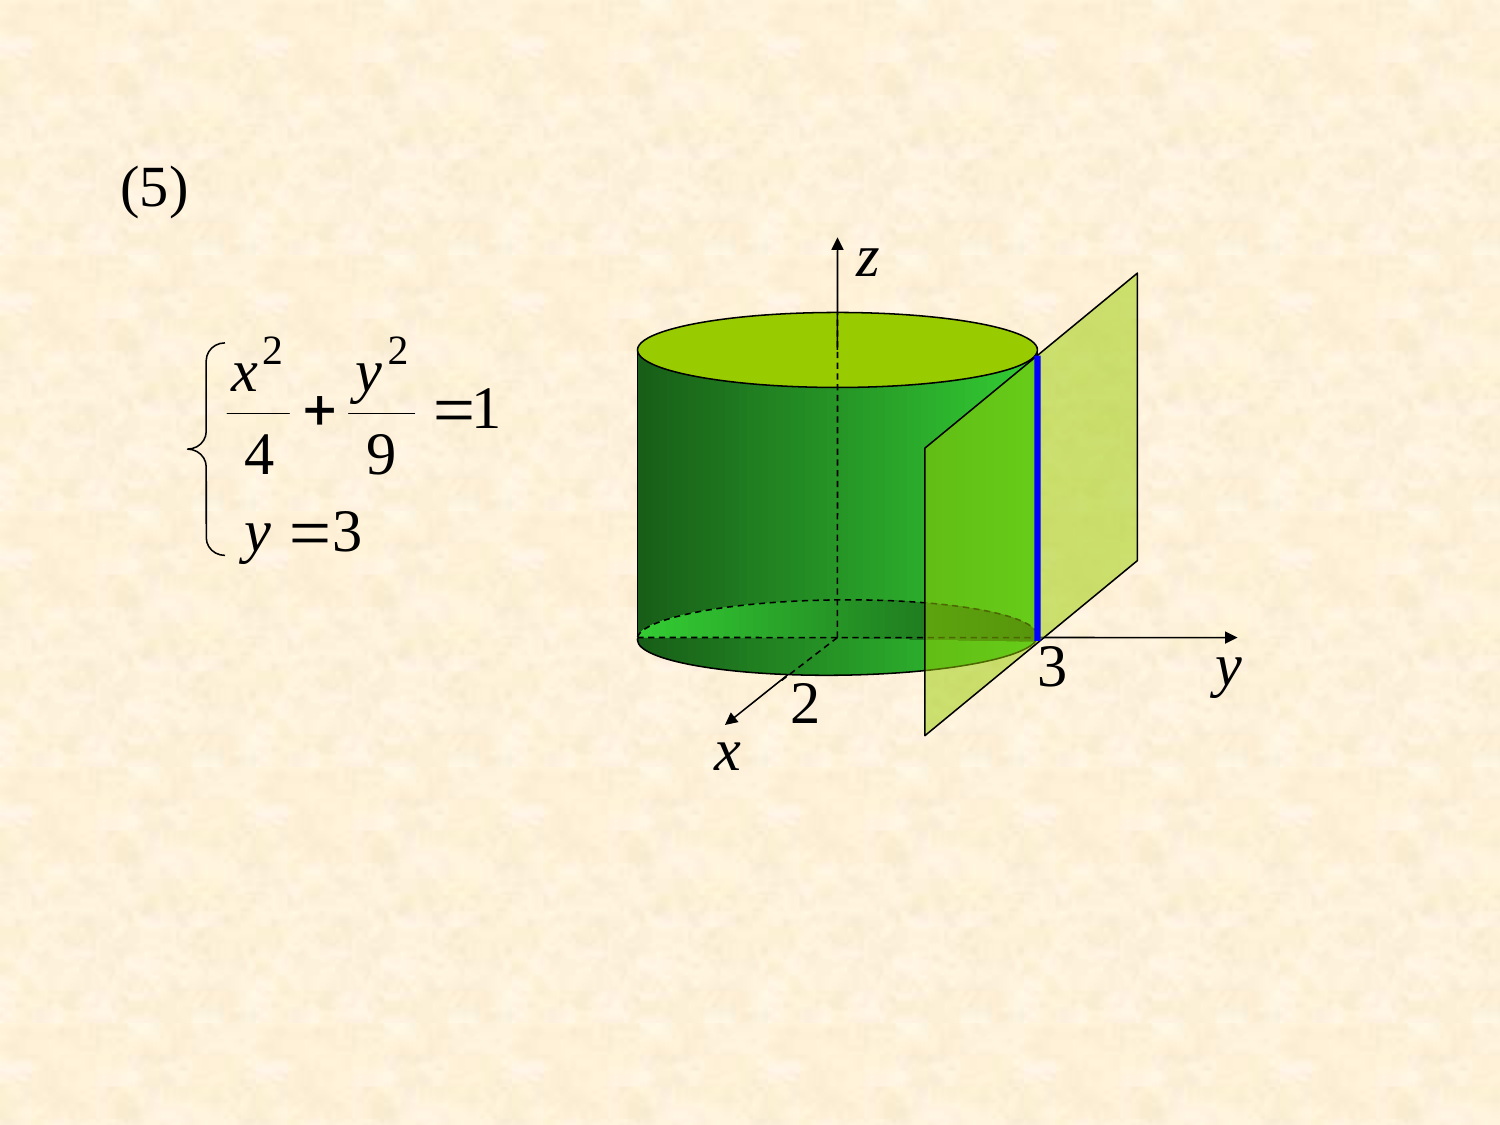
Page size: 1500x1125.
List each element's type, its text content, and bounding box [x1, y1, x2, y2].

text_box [187, 325, 501, 571]
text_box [637, 237, 1247, 778]
text_box (5) [105, 140, 244, 226]
picture [0, 0, 1500, 1125]
